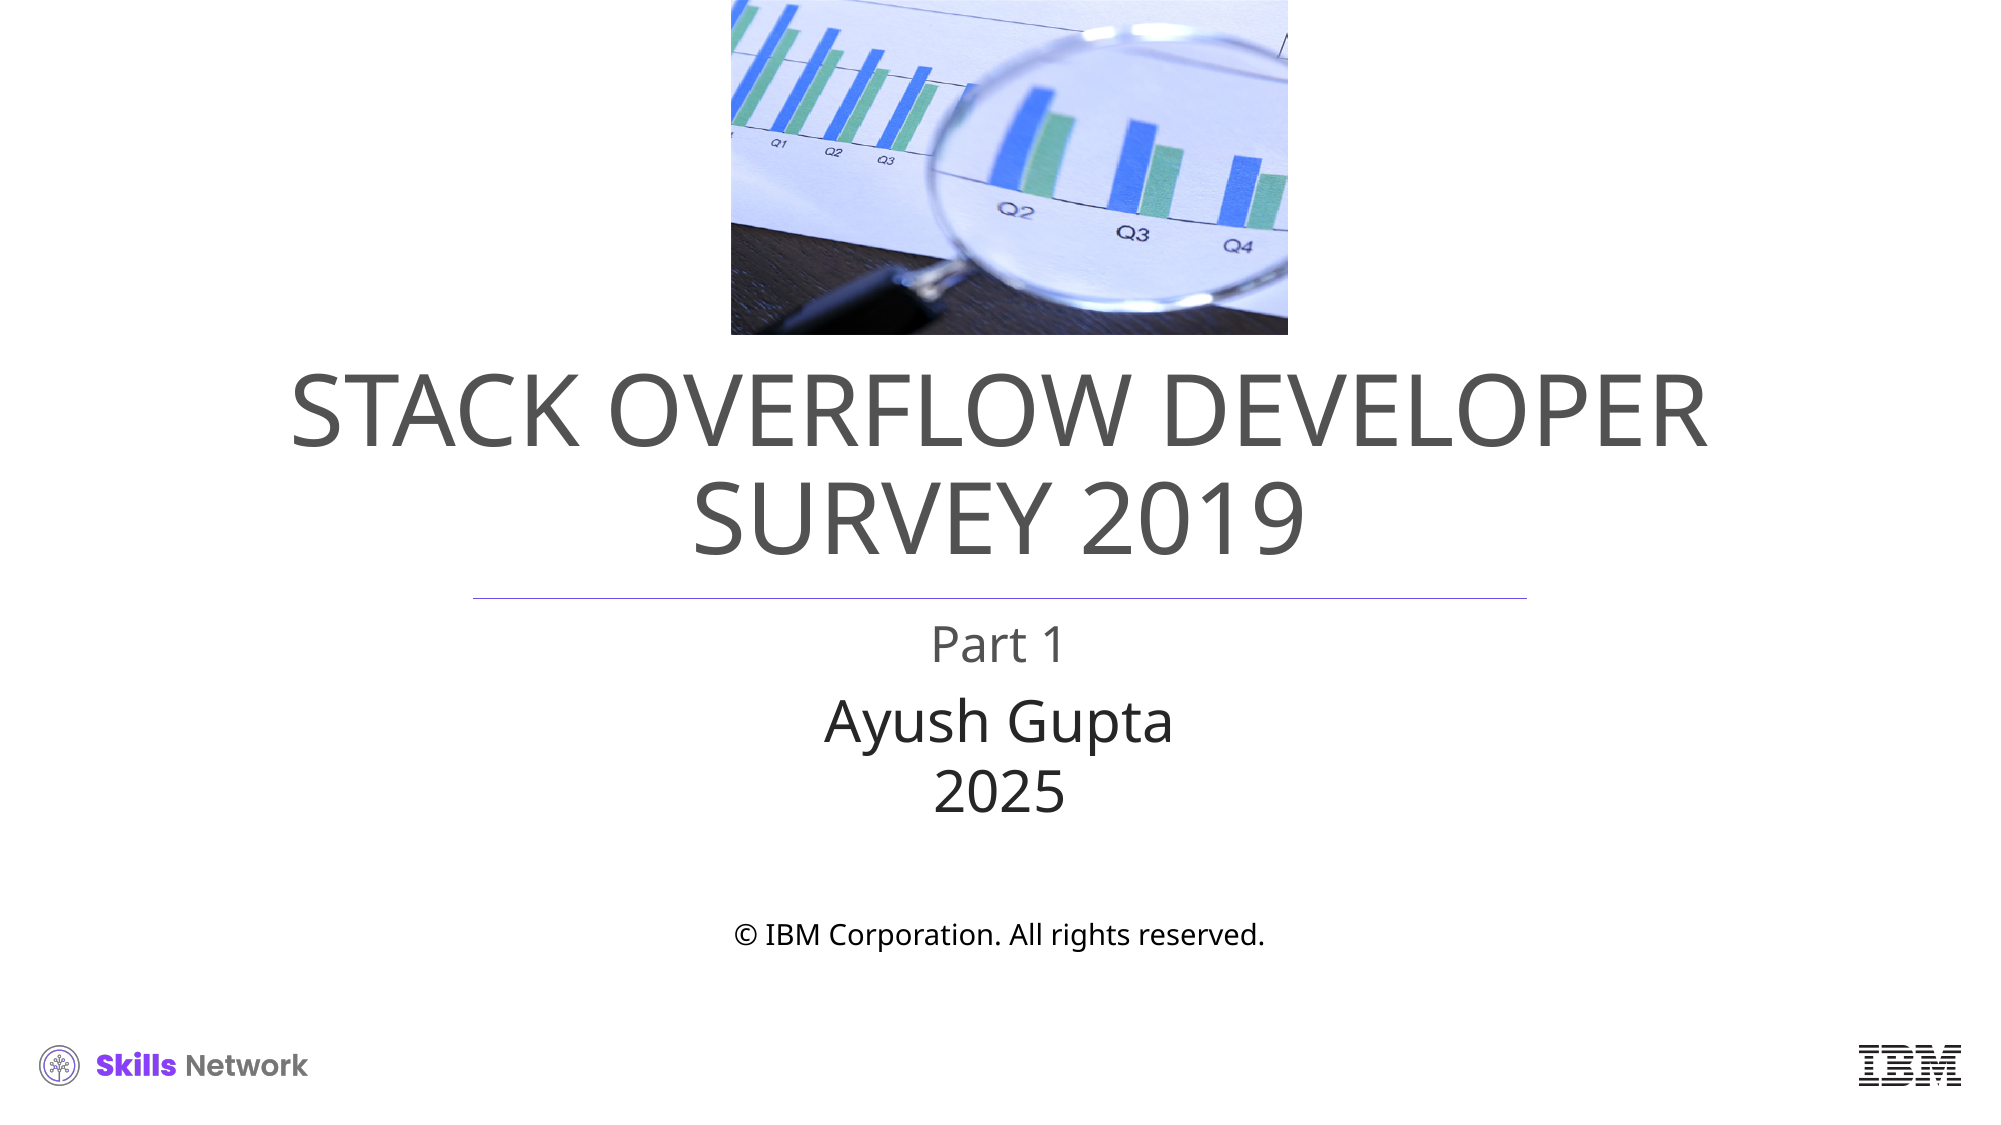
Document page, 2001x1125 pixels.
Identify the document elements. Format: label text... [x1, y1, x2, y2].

text_box Ayush Gupta 2025 [809, 676, 1191, 832]
picture [731, 0, 1288, 335]
picture [1859, 1045, 1961, 1086]
title STACK OVERFLOW DEVELOPER SURVEY 2019 [100, 191, 1900, 584]
picture [39, 1045, 308, 1086]
subtitle Part 1 [250, 612, 1750, 884]
